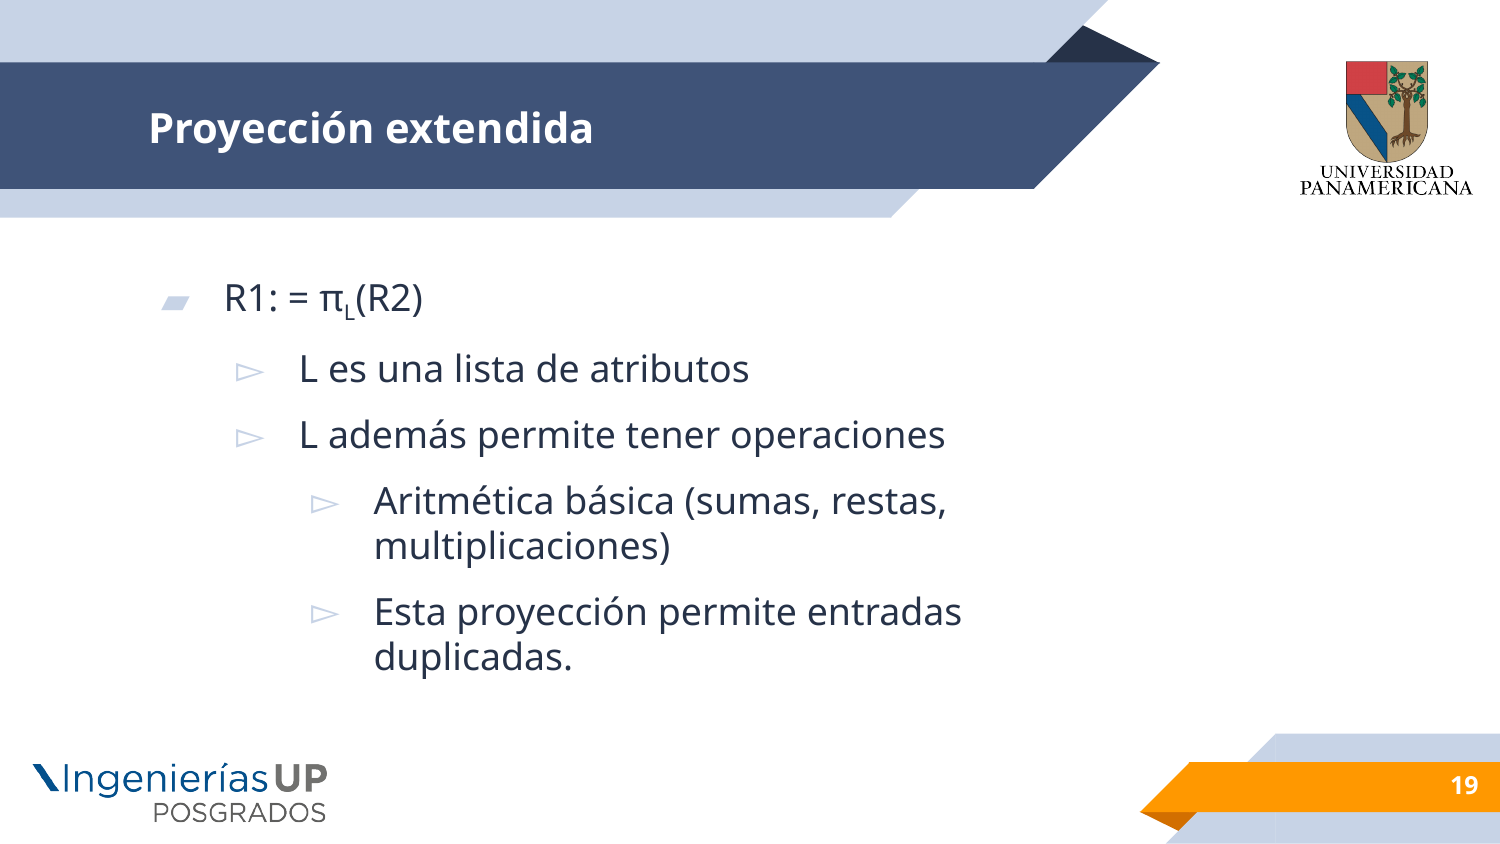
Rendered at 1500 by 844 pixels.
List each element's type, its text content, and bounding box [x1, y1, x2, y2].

title Proyección extendida [133, 64, 1035, 190]
slide_number 19 [1249, 760, 1494, 813]
picture [15, 737, 344, 844]
list R1: = πL(R2) L es una lista de atributos L además permite tener operaciones Aritmética básica (sumas, restas, multiplicaciones) Esta proyección permite entradas duplicadas. [133, 217, 1140, 734]
picture [1286, 44, 1490, 210]
